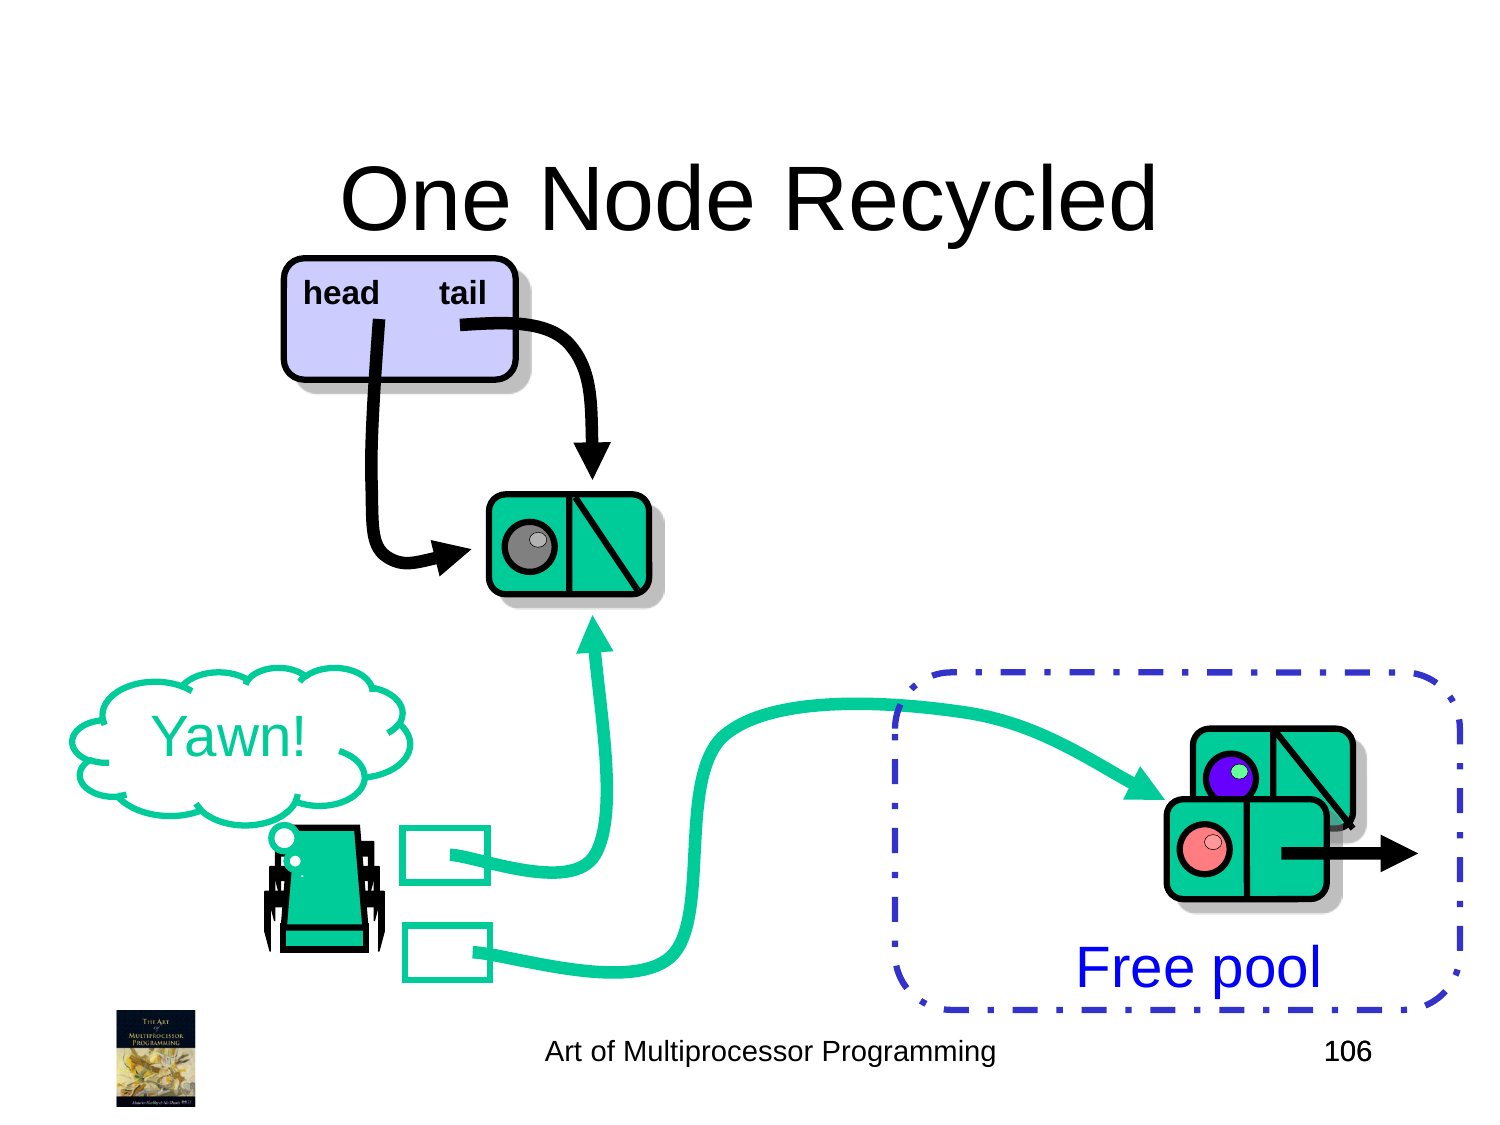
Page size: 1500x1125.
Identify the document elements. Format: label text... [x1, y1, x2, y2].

text_box [449, 615, 606, 873]
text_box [1192, 728, 1354, 829]
text_box [371, 319, 472, 563]
text_box [472, 703, 899, 973]
text_box 106 [1074, 1024, 1388, 1100]
text_box [283, 288, 378, 380]
picture [107, 1010, 204, 1107]
title One Node Recycled [112, 99, 1388, 288]
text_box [264, 827, 385, 952]
text_box Free pool [1060, 922, 1338, 1007]
text_box head [288, 263, 396, 319]
footer Art of Multiprocessor Programming [512, 1024, 1030, 1101]
text_box [402, 828, 488, 883]
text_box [1166, 798, 1327, 900]
text_box [459, 323, 599, 480]
text_box [380, 288, 516, 380]
text_box [404, 925, 490, 980]
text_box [488, 494, 650, 595]
text_box tail [424, 263, 503, 319]
text_box Yawn! [72, 667, 411, 826]
text_box [894, 672, 1460, 1010]
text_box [1179, 823, 1230, 875]
